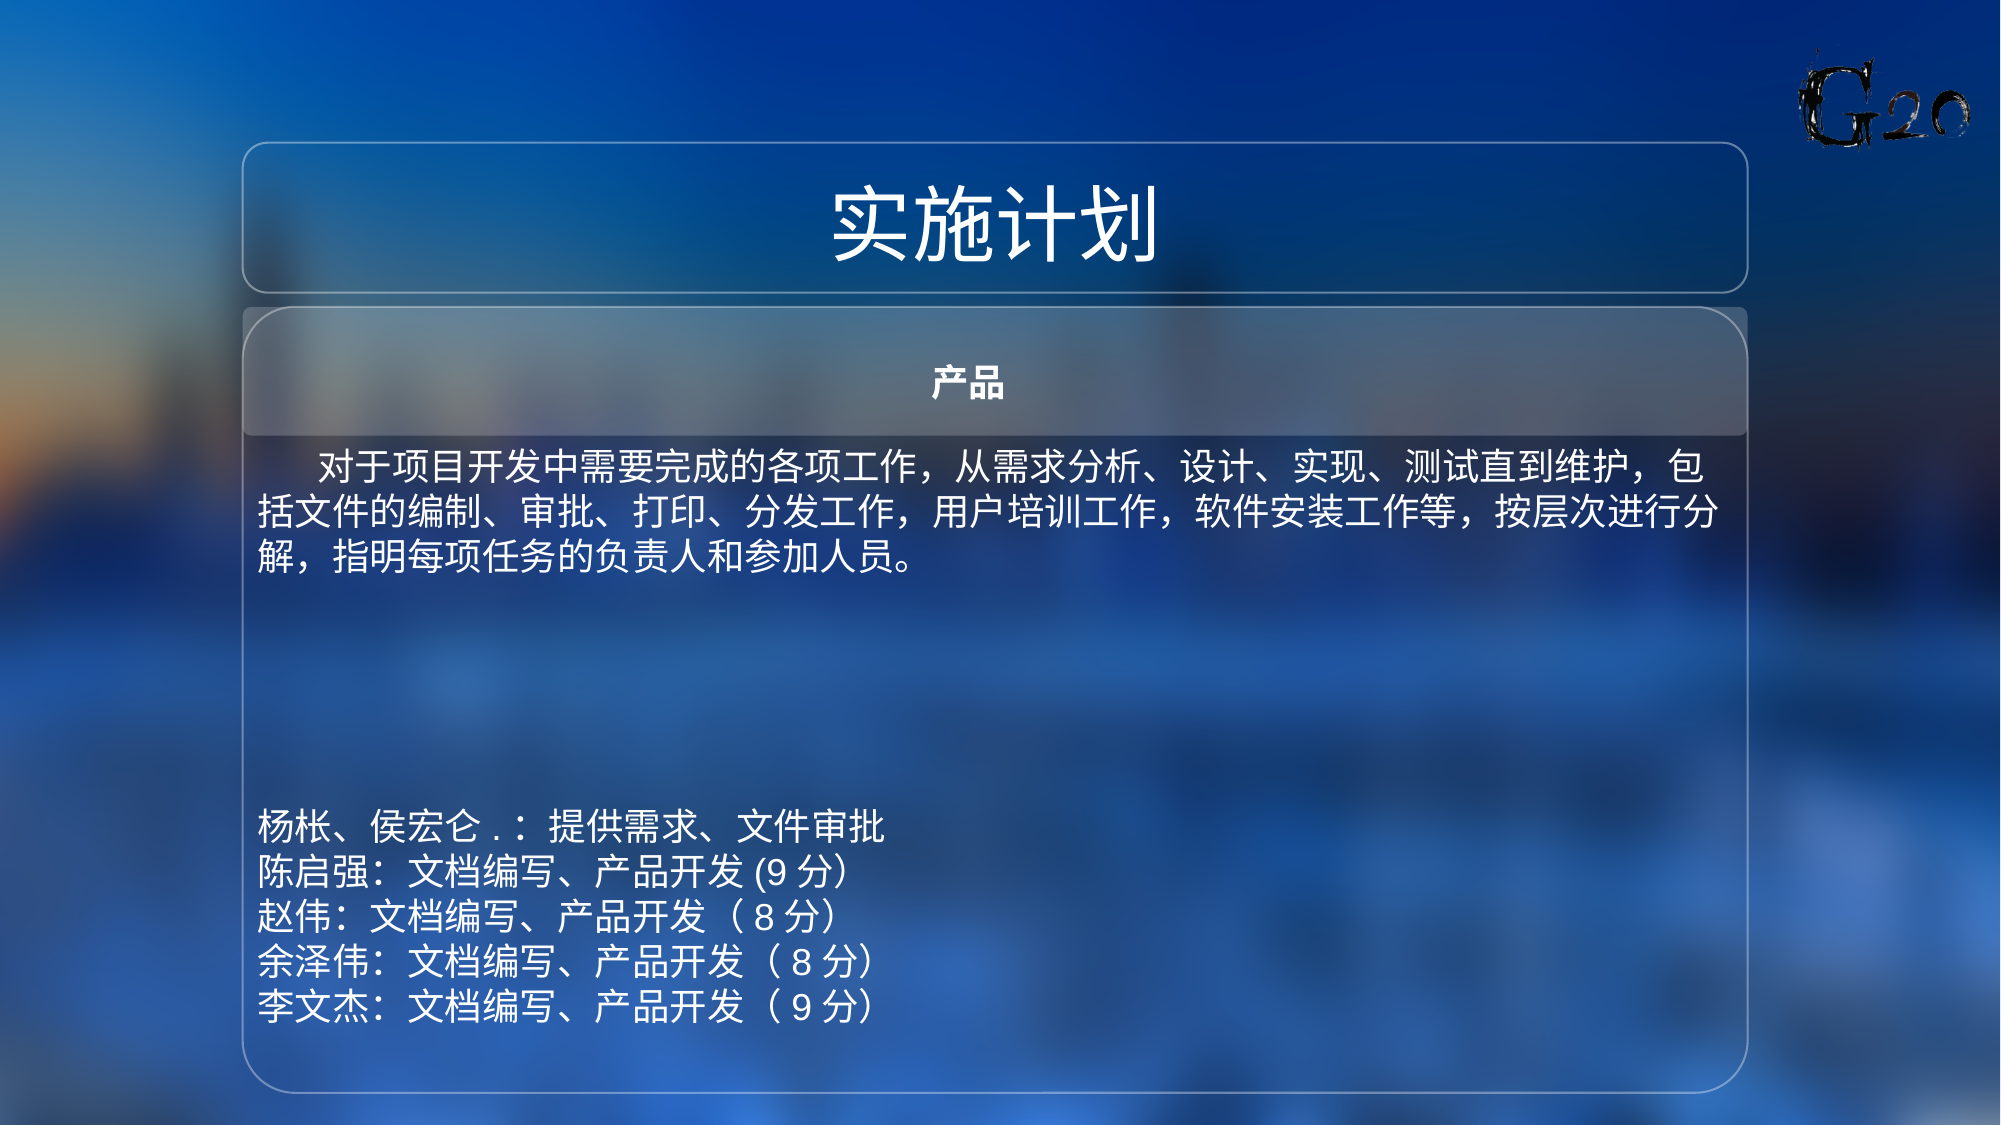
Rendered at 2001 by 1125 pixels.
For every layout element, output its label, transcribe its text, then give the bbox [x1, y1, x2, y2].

text_box 实施计划 [585, 164, 1405, 280]
picture [0, 0, 2001, 1125]
text_box 产品 [305, 351, 1632, 411]
text_box [242, 1036, 1748, 1093]
text_box [242, 306, 1748, 435]
text_box 对于项目开发中需要完成的各项工作，从需求分析、设计、实现、测试直到维护，包括文件的编制、审批、打印、分发工作，用户培训工作，软件安装工作等，按层次进行分解，指明每项任务的负责人和参加人员。 杨枨、侯宏仑.：提供需求、文件审批 陈启强：文档编写、产品开发(9分） 赵伟：文档编写、产品开发（8分） 余泽伟：文档编写、产品开发（8分） 李文杰：文档编写、产品开发（9分） [242, 435, 1748, 1036]
text_box [242, 142, 1708, 293]
